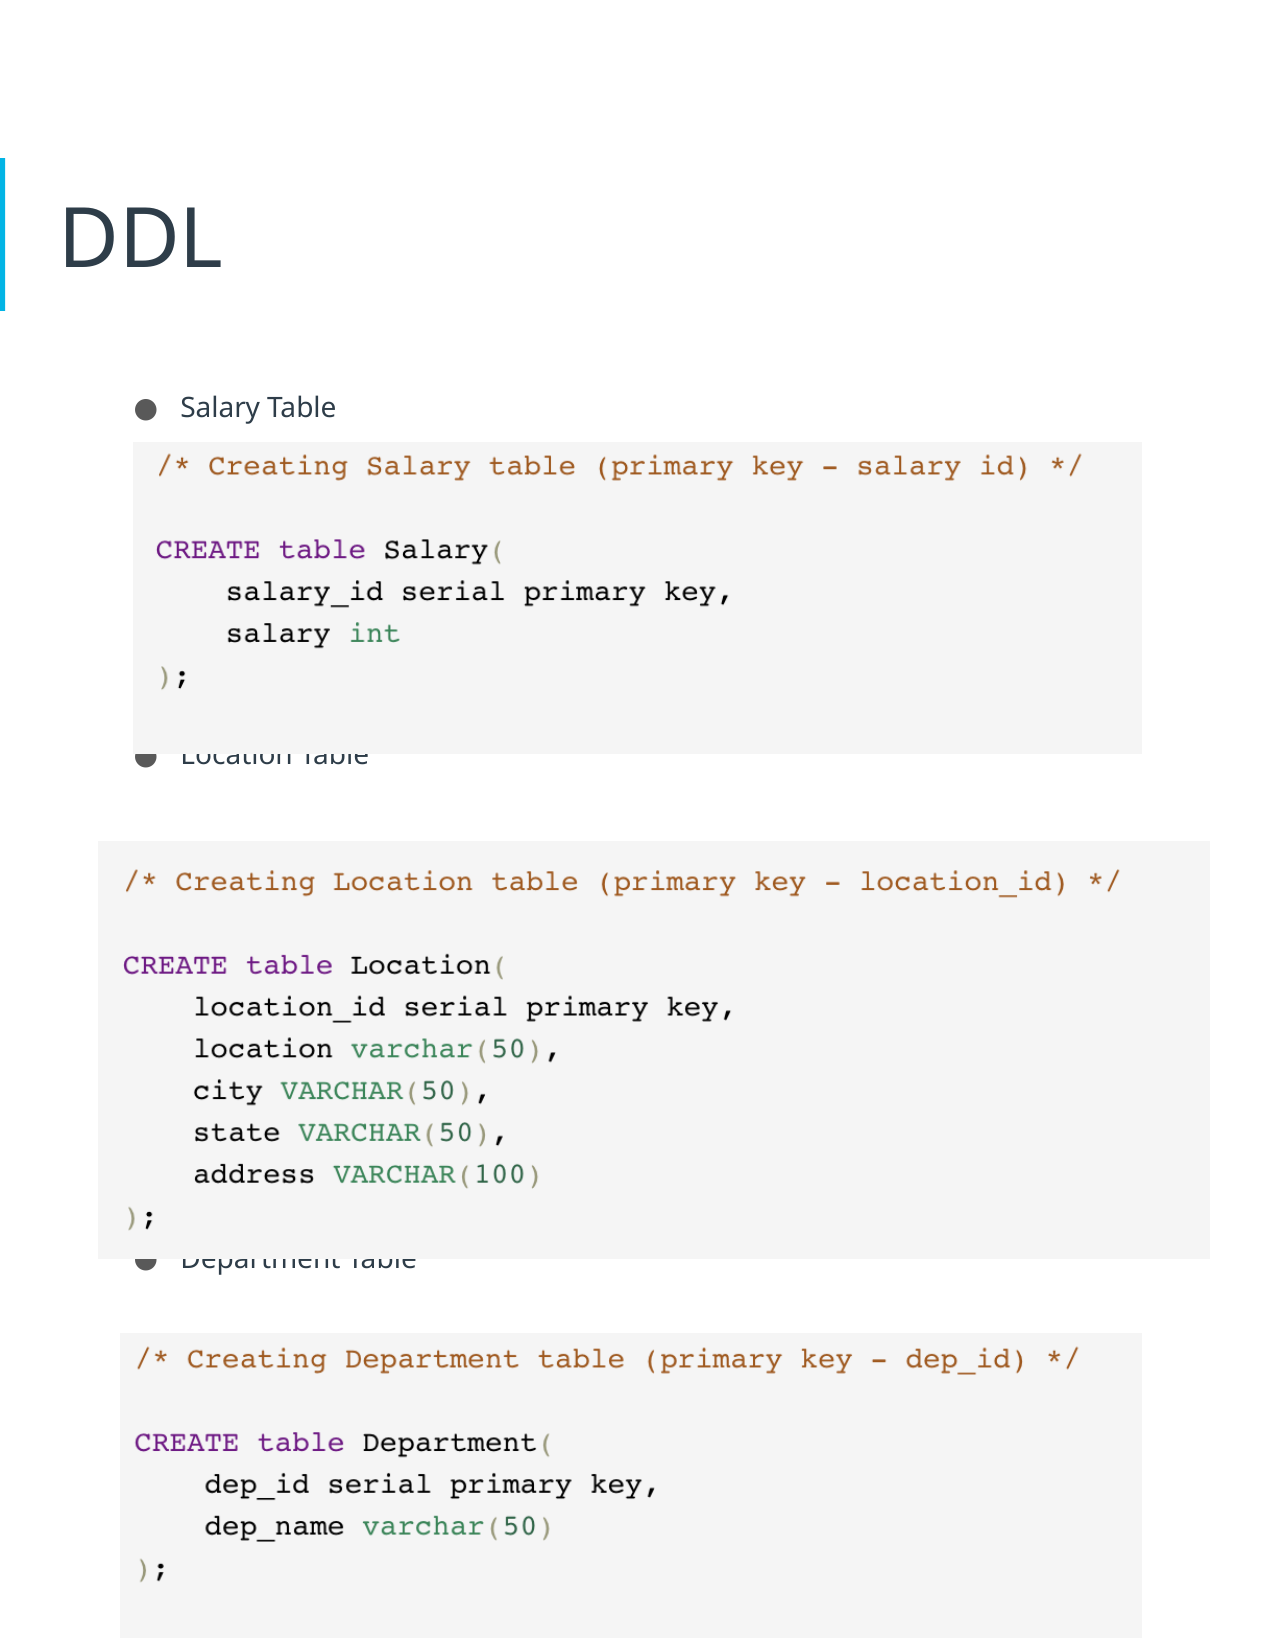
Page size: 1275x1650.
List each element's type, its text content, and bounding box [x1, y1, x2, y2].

picture [120, 1333, 1142, 1639]
list Salary Table Location Table Department Table [43, 369, 1232, 1639]
picture [98, 841, 1210, 1259]
title DDL [43, 142, 1232, 327]
picture [133, 442, 1142, 754]
